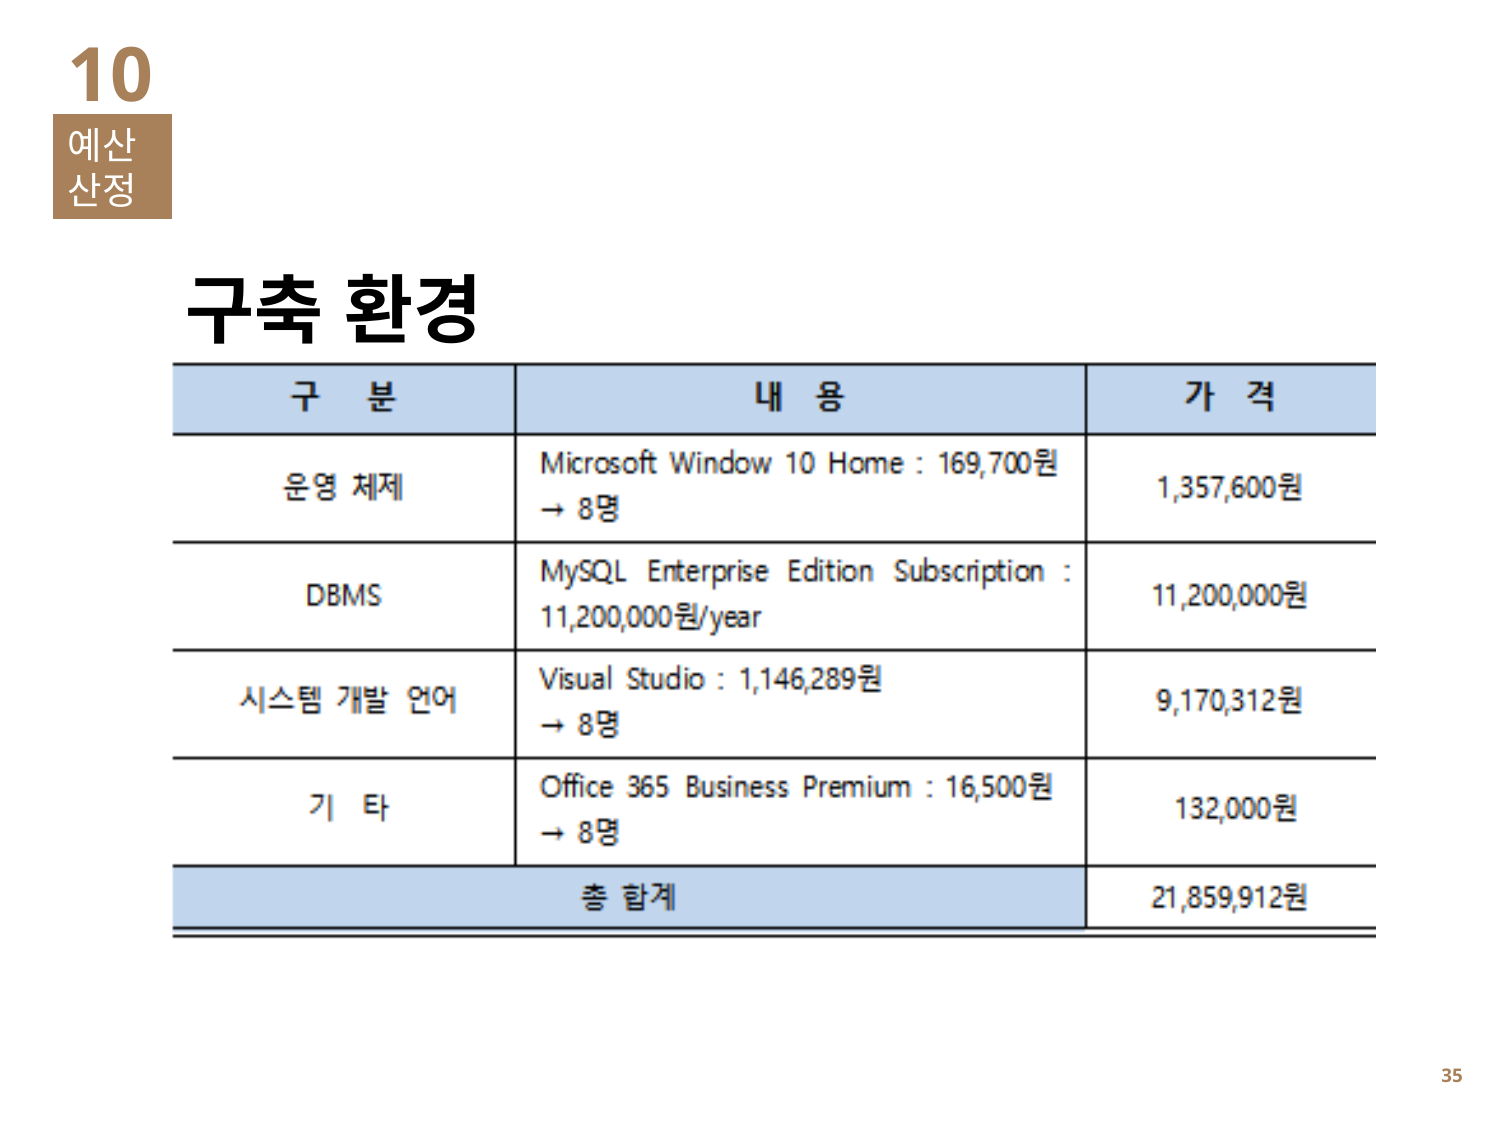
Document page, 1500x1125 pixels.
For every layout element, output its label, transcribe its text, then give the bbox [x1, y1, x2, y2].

text_box 예산 산정 [53, 124, 172, 219]
text_box 10 [53, 19, 242, 124]
picture [170, 361, 1377, 941]
text_box 구축 환경 [171, 255, 1376, 360]
slide_number 34 [1128, 1046, 1478, 1107]
